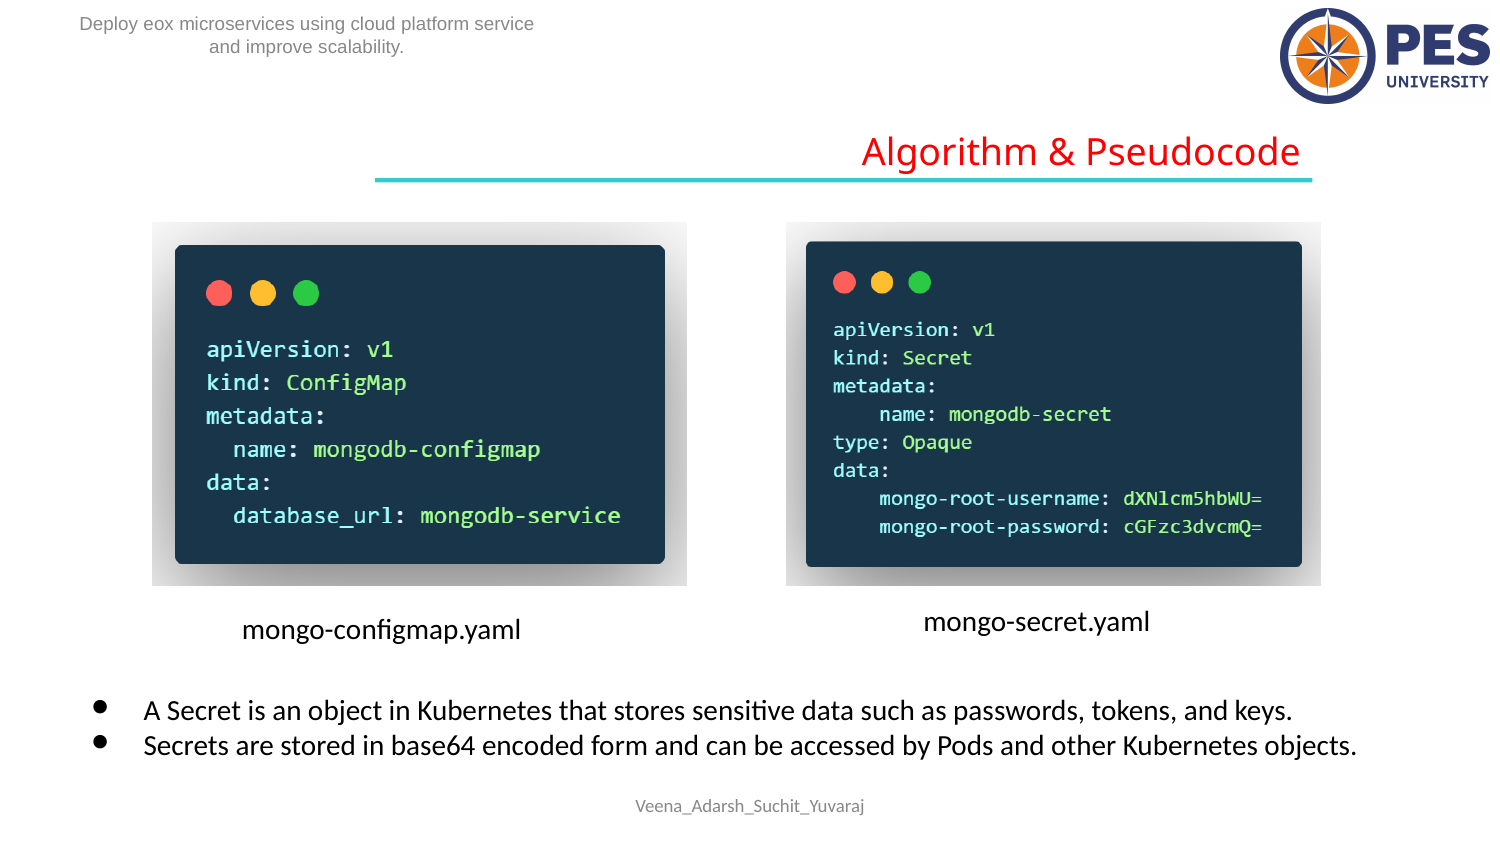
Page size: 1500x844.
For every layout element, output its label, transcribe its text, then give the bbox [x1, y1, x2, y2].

text_box Deploy eox microservices using cloud platform service and improve scalability. [53, 11, 560, 57]
text_box Algorithm & Pseudocode [356, 121, 1313, 268]
text_box A Secret is an object in Kubernetes that stores sensitive data such as passwords, tokens, and keys. Secrets are stored in base64 encoded form and can be accessed by Pods and other Kubernetes objects. [53, 676, 1432, 801]
picture [1280, 8, 1490, 104]
picture [785, 222, 1321, 586]
text_box mongo-configmap.yaml [226, 595, 590, 660]
picture [152, 222, 687, 586]
text_box mongo-secret.yaml [908, 594, 1194, 645]
footer Veena_Adarsh_Suchit_Yuvaraj [496, 801, 1004, 827]
